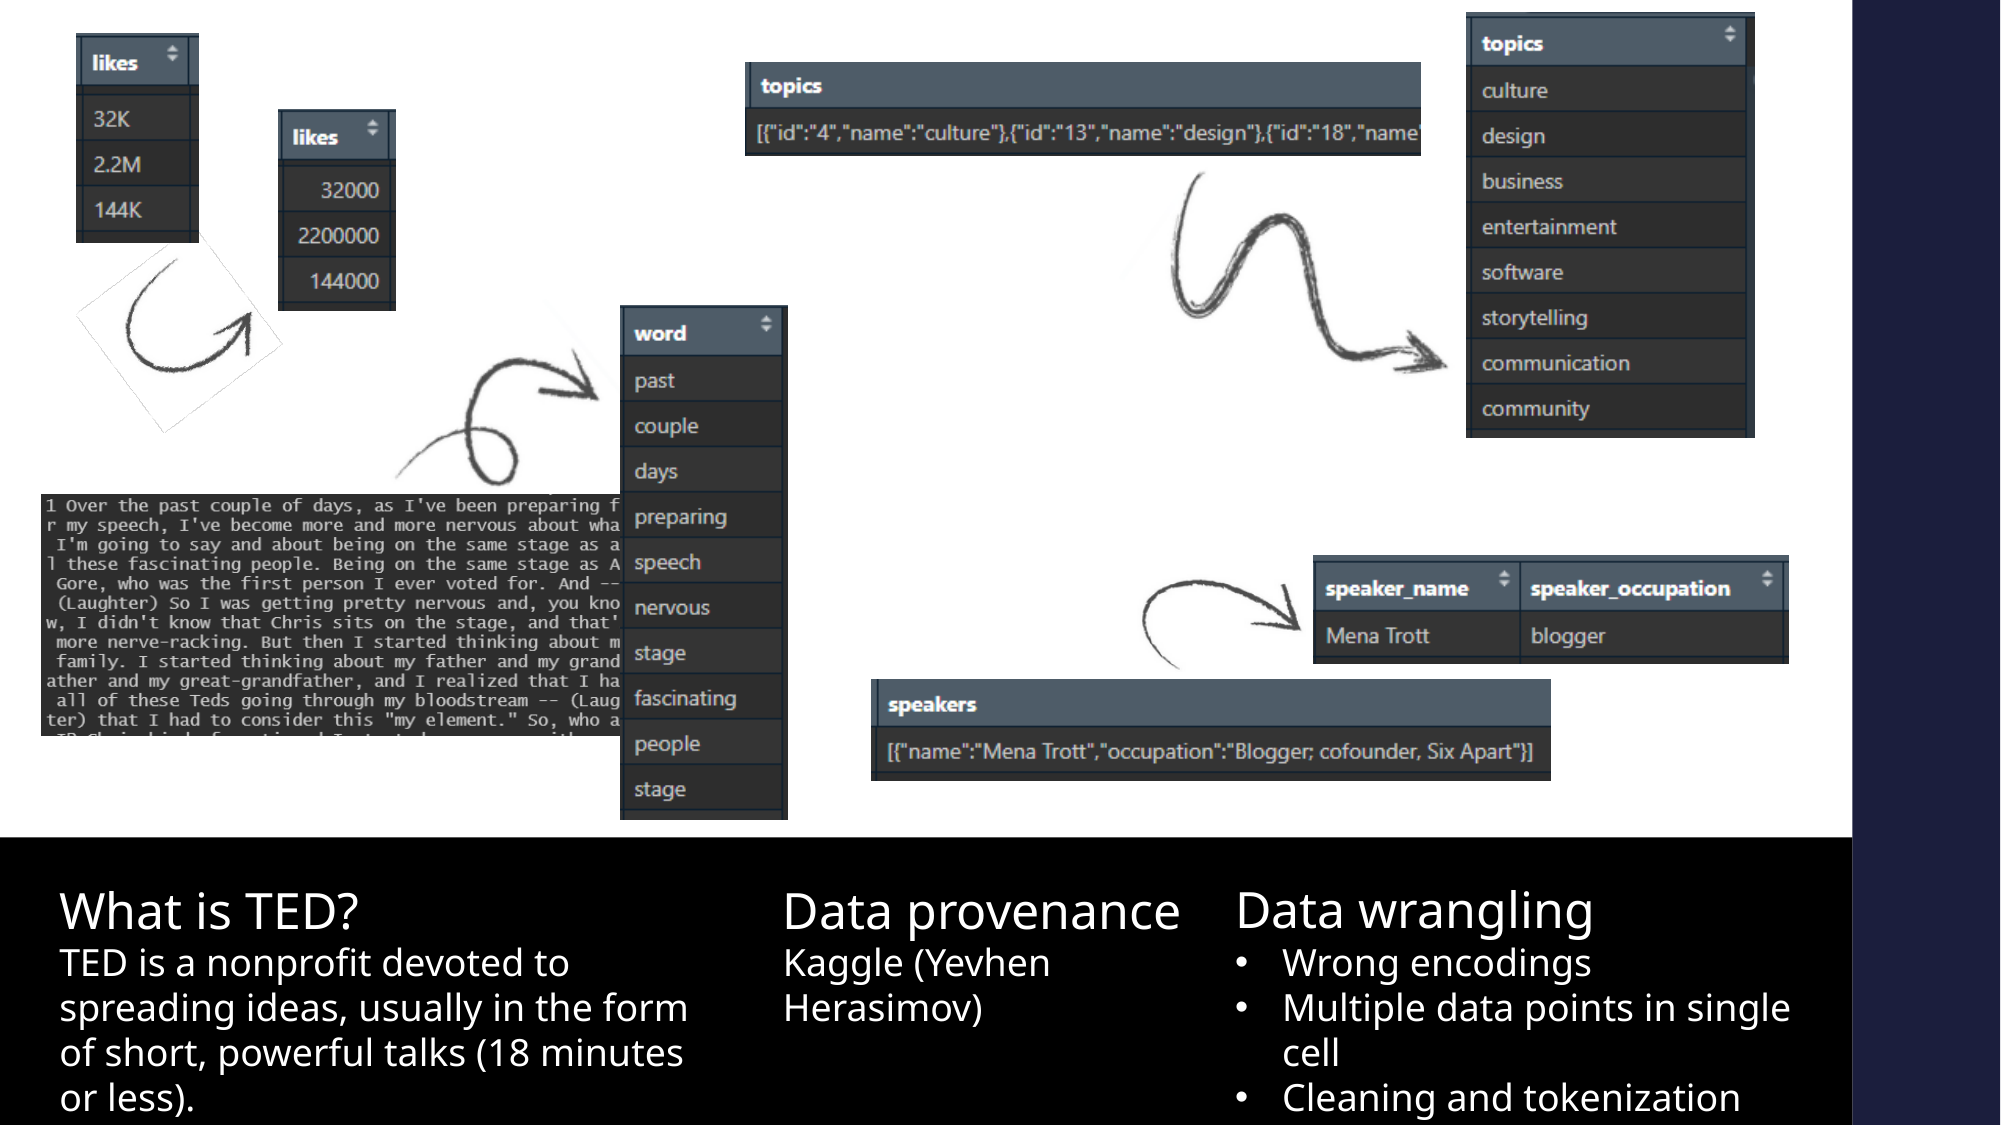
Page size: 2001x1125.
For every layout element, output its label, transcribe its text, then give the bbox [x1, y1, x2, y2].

picture [105, 255, 254, 404]
picture [75, 33, 199, 244]
text_box Data wrangling Wrong encodings Multiple data points in single cell Cleaning and tokenization [1220, 871, 1862, 1125]
picture [1137, 218, 1463, 386]
picture [40, 305, 788, 820]
picture [1118, 555, 1789, 673]
picture [1466, 11, 1755, 438]
picture [870, 678, 1551, 781]
picture [745, 61, 1421, 157]
text_box Data provenance Kaggle (Yevhen Herasimov) [768, 872, 1220, 1037]
text_box What is TED? TED is a nonprofit devoted to spreading ideas, usually in the form of short, powerful talks (18 minutes or less). [44, 871, 746, 1125]
picture [277, 108, 396, 311]
